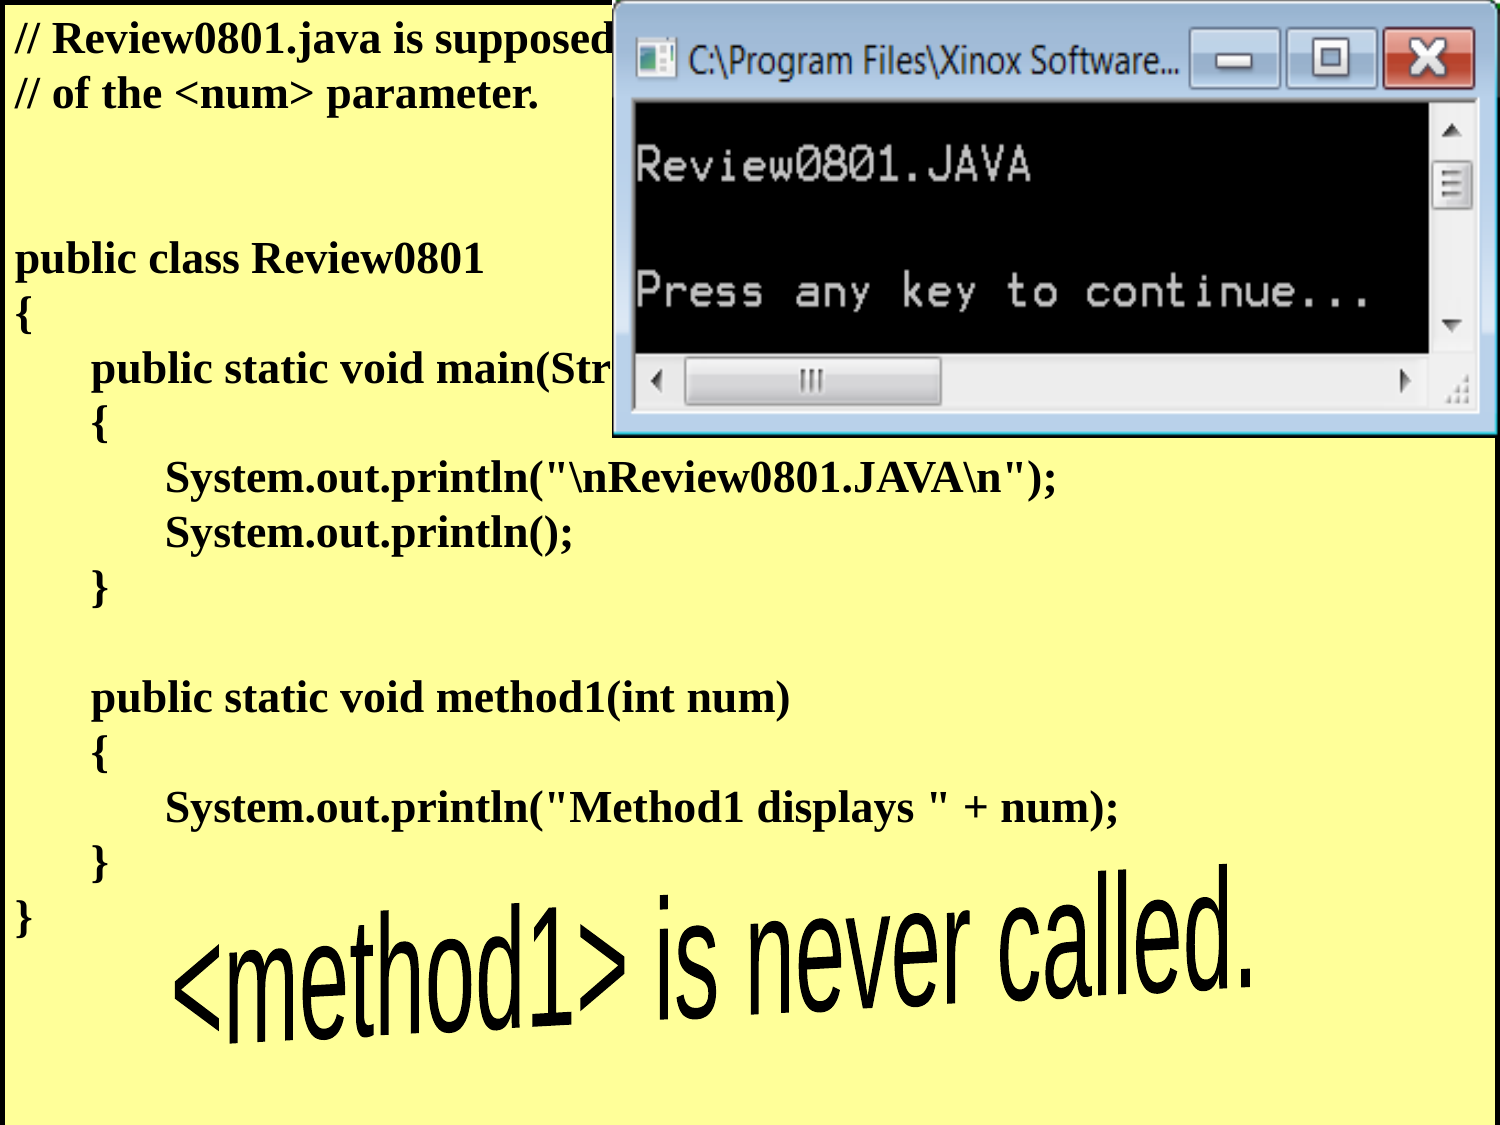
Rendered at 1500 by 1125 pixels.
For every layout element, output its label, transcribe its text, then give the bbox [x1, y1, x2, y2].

picture [612, 0, 1500, 438]
text_box // Review0801.java is supposed to display the value // of the <num> parameter. public class Review0801 { public static void main(String args[]) { System.out.println("\nReview0801.JAVA\n"); System.out.println(); } public static void method1(int num) { System.out.println("Method1 displays " + num); } } [0, 0, 1500, 1125]
